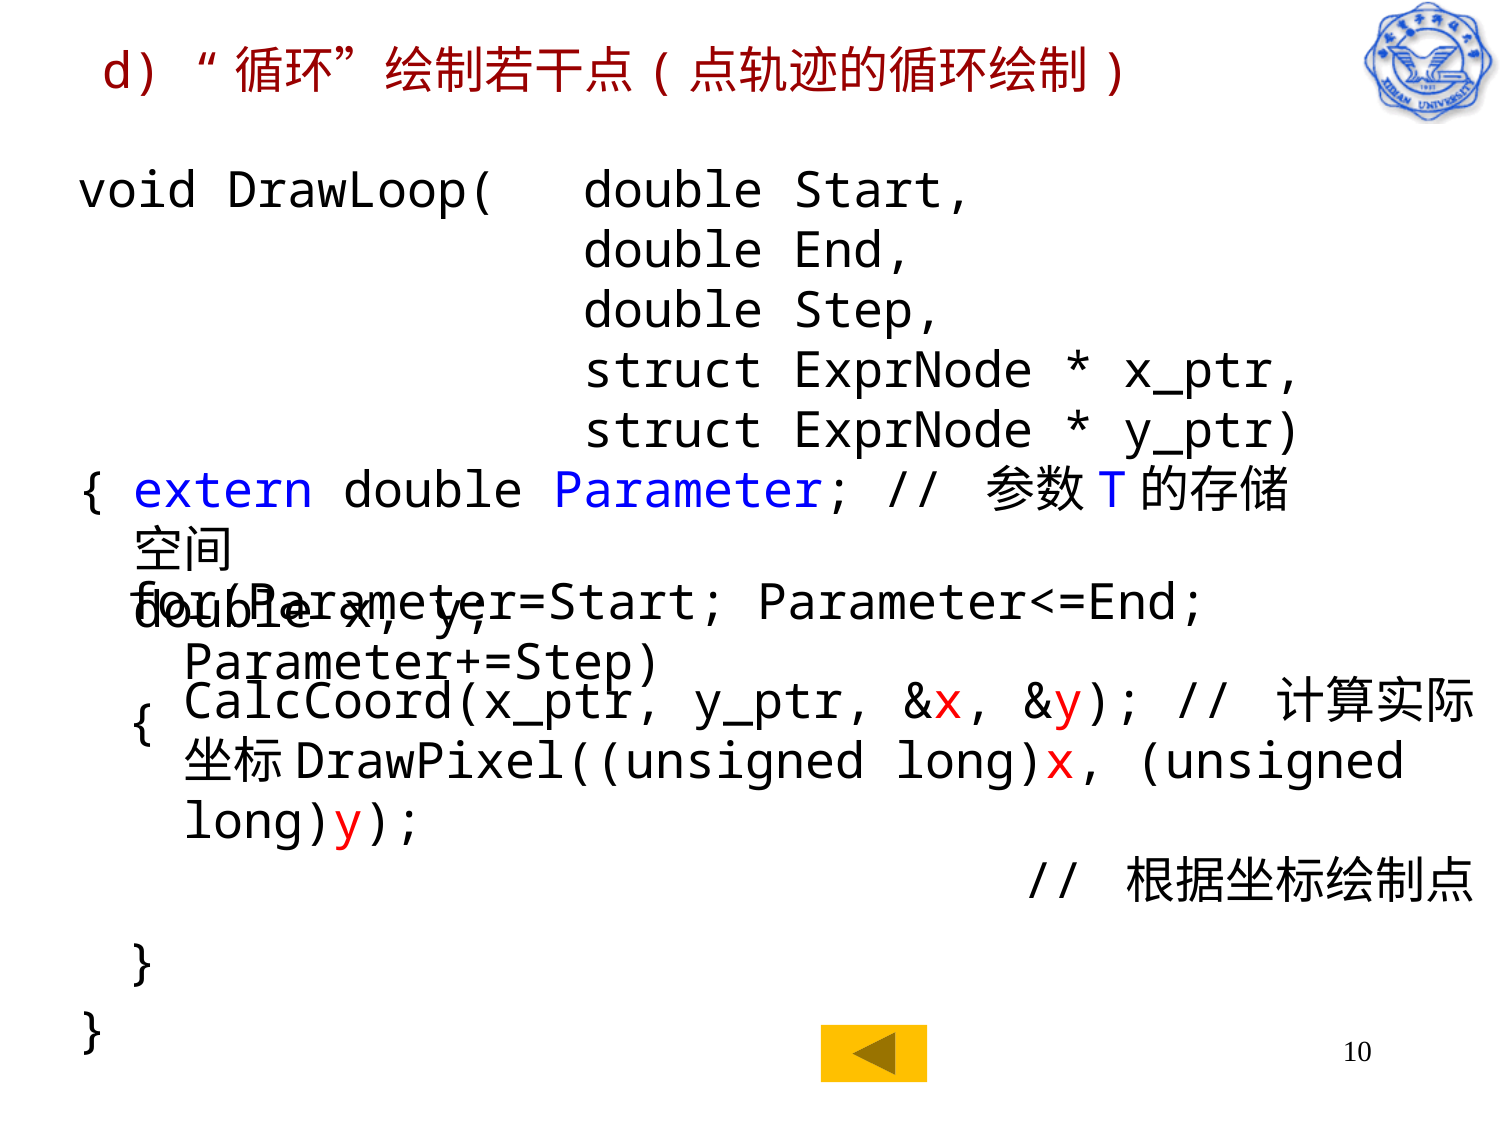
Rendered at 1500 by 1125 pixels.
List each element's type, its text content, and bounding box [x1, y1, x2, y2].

slide_number 10 [1074, 1025, 1388, 1100]
text_box void DrawLoop( double Start, double End, double Step, struct ExprNode * x_ptr, struct ExprNode * y_ptr) { extern double Parameter; // 参数T的存储空间 double x, y; } [62, 149, 1341, 950]
title d) “循环”绘制若干点(点轨迹的循环绘制) [87, 37, 1363, 100]
text_box CalcCoord(x_ptr, y_ptr, &x, &y); // 计算实际坐标DrawPixel((unsigned long)x, (unsigned long)y); // 根据坐标绘制点 [168, 660, 1500, 916]
picture [1362, 0, 1500, 124]
text_box [820, 1024, 928, 1083]
text_box for(Parameter=Start; Parameter<=End; Parameter+=Step) { } [112, 562, 1500, 875]
